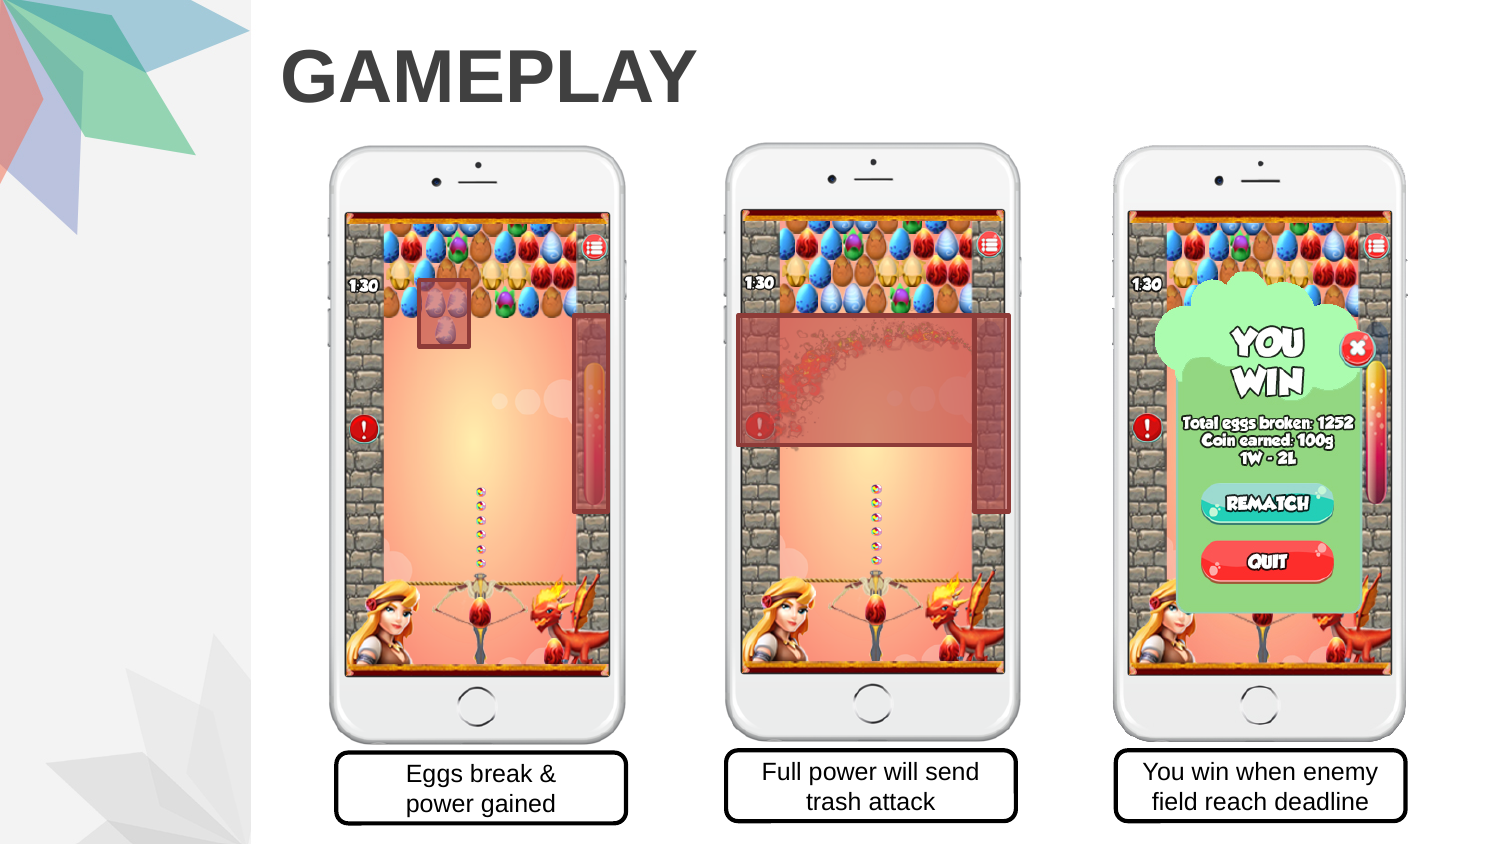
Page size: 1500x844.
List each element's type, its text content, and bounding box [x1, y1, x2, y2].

title GAMEPLAY [265, 0, 1500, 146]
text_box You win when enemy field reach deadline [1113, 750, 1408, 824]
text_box Full power will send trash attack [724, 751, 1018, 824]
picture [0, 0, 1500, 844]
text_box Eggs break & power gained [334, 754, 629, 826]
